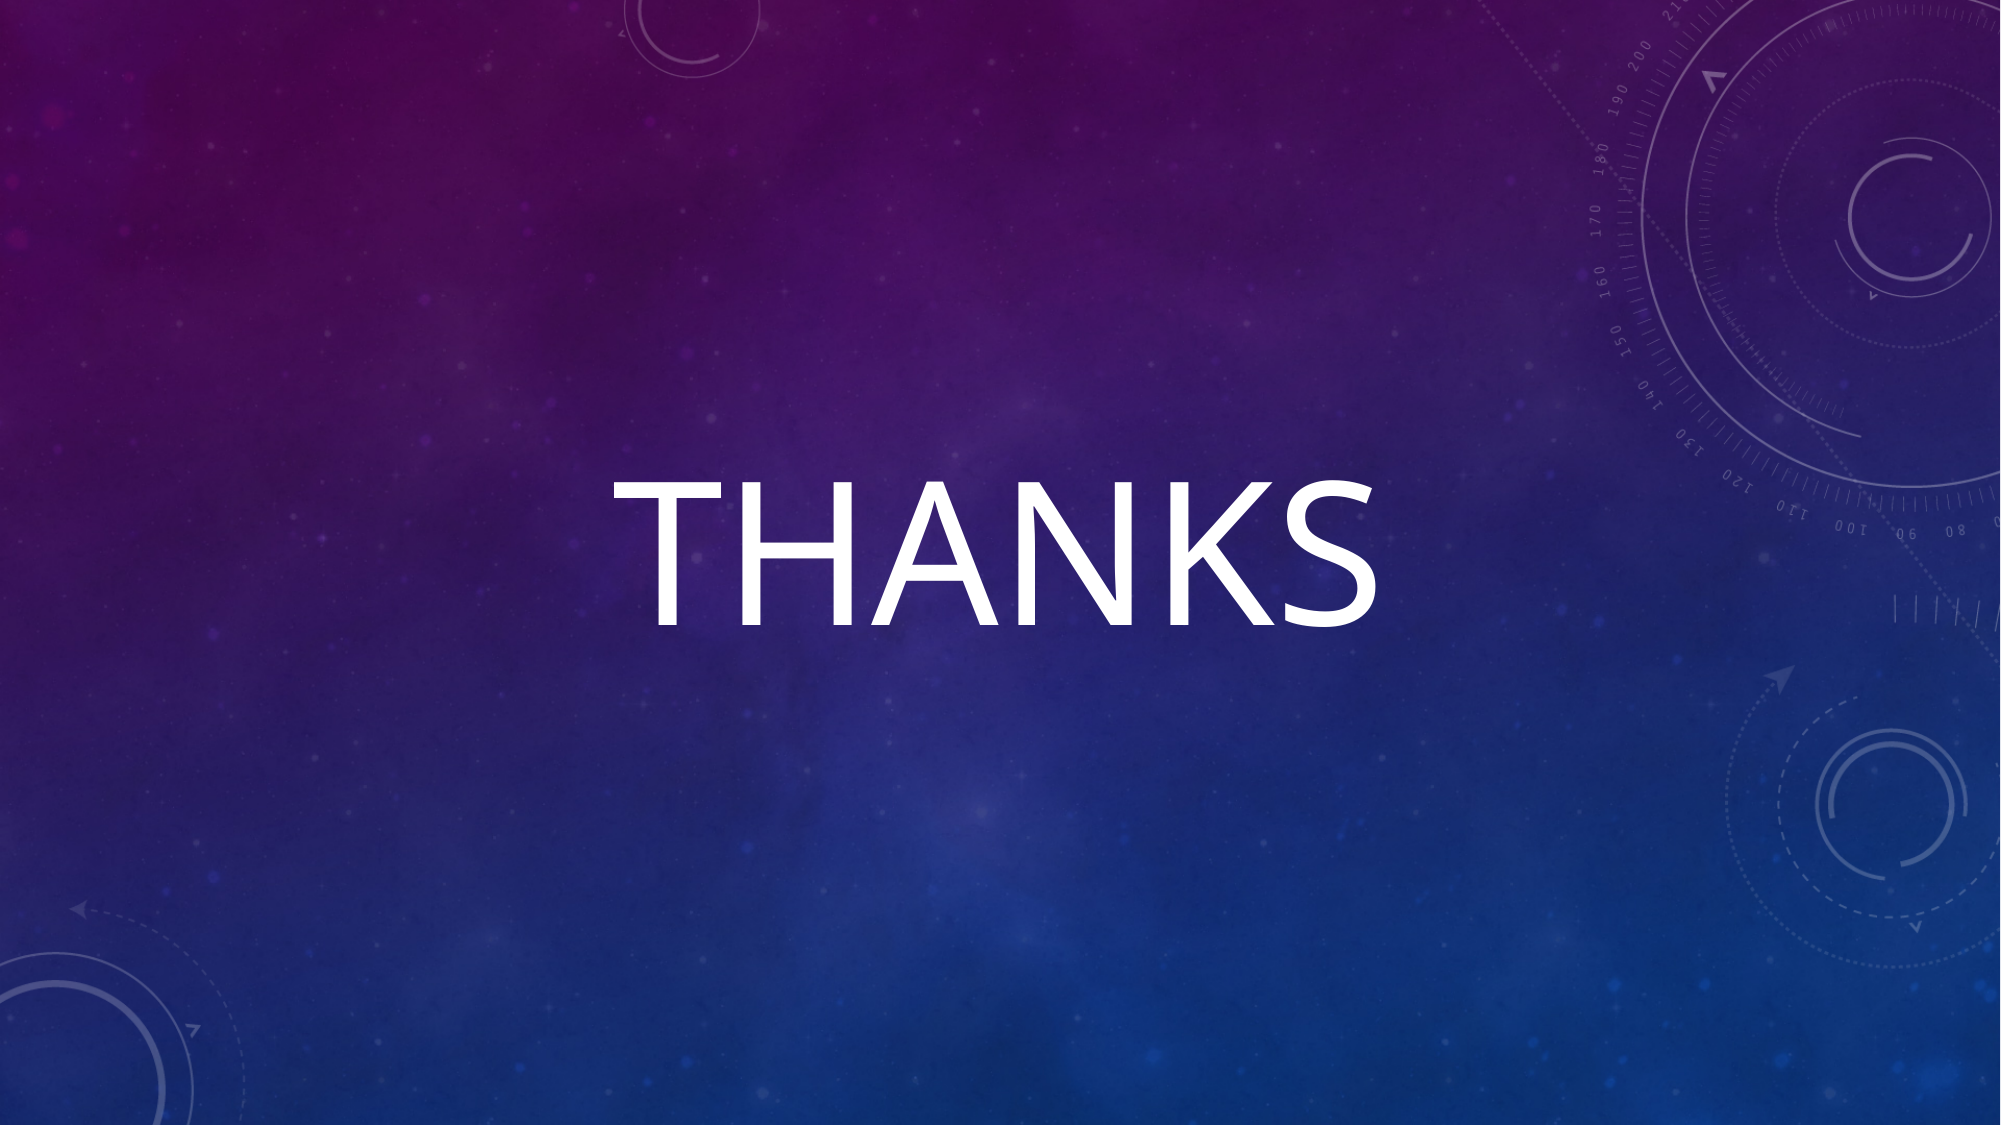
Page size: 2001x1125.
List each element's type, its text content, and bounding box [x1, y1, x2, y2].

picture [0, 0, 2001, 1125]
title THANKS [596, 293, 2000, 798]
